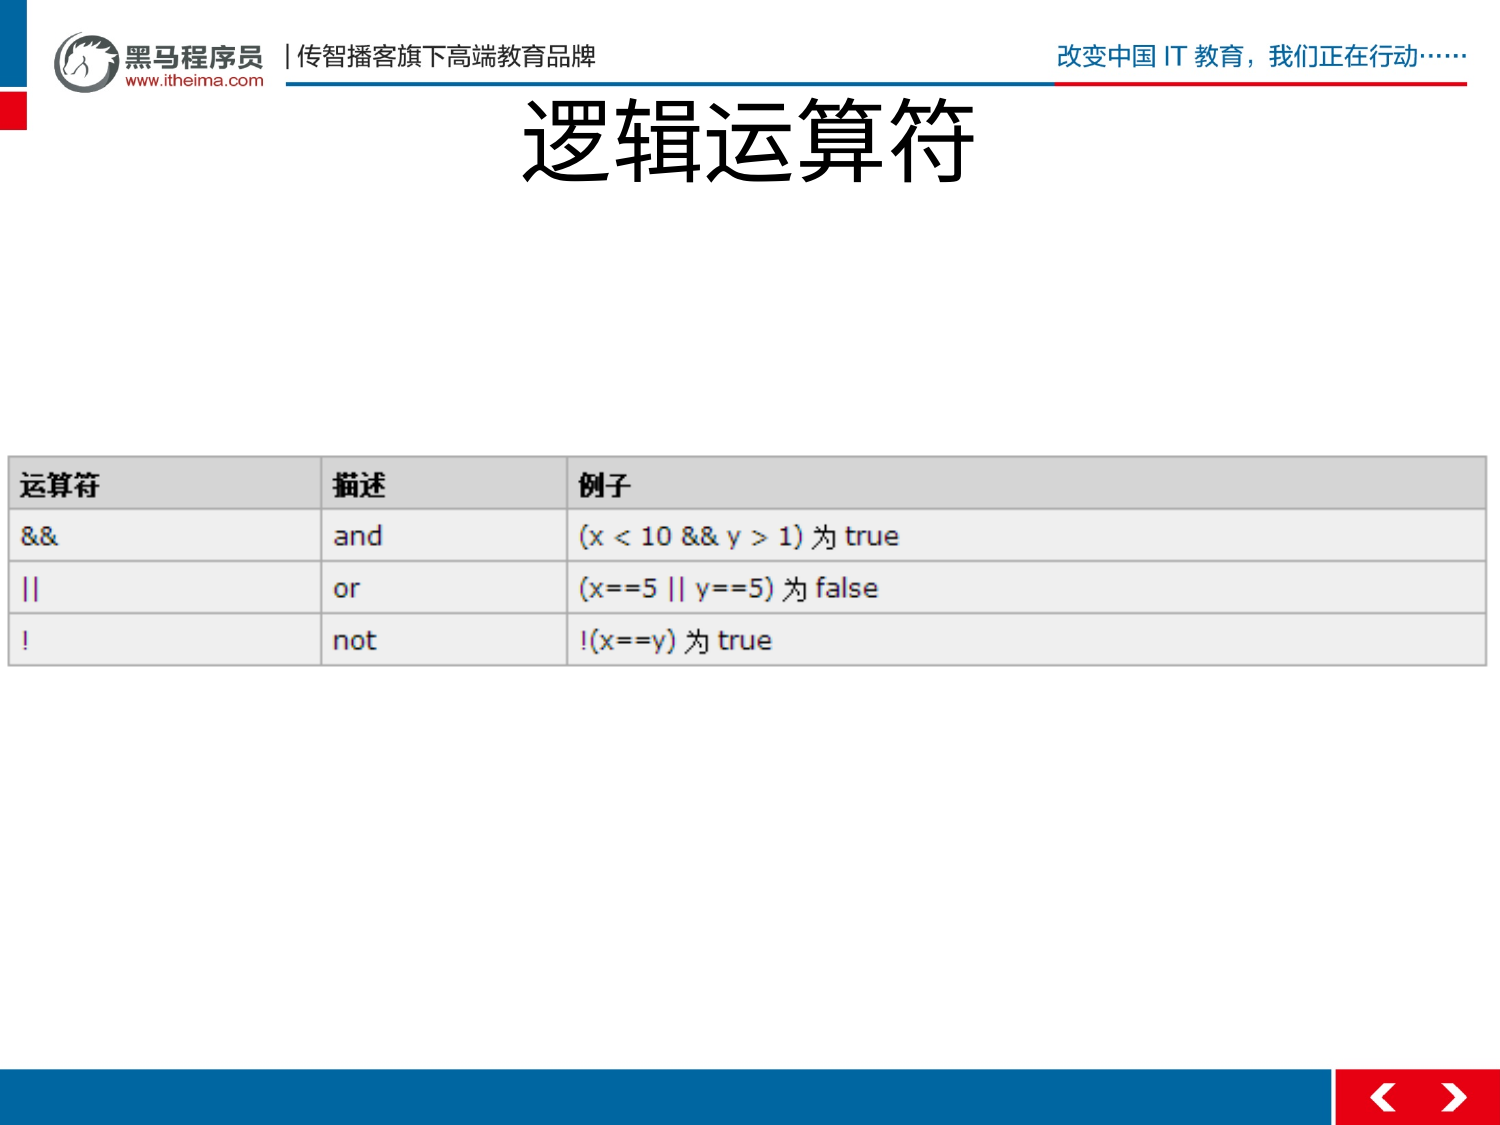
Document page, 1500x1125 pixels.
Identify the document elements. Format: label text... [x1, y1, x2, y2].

title 逻辑运算符 [75, 45, 1425, 233]
picture [0, 0, 1500, 1125]
